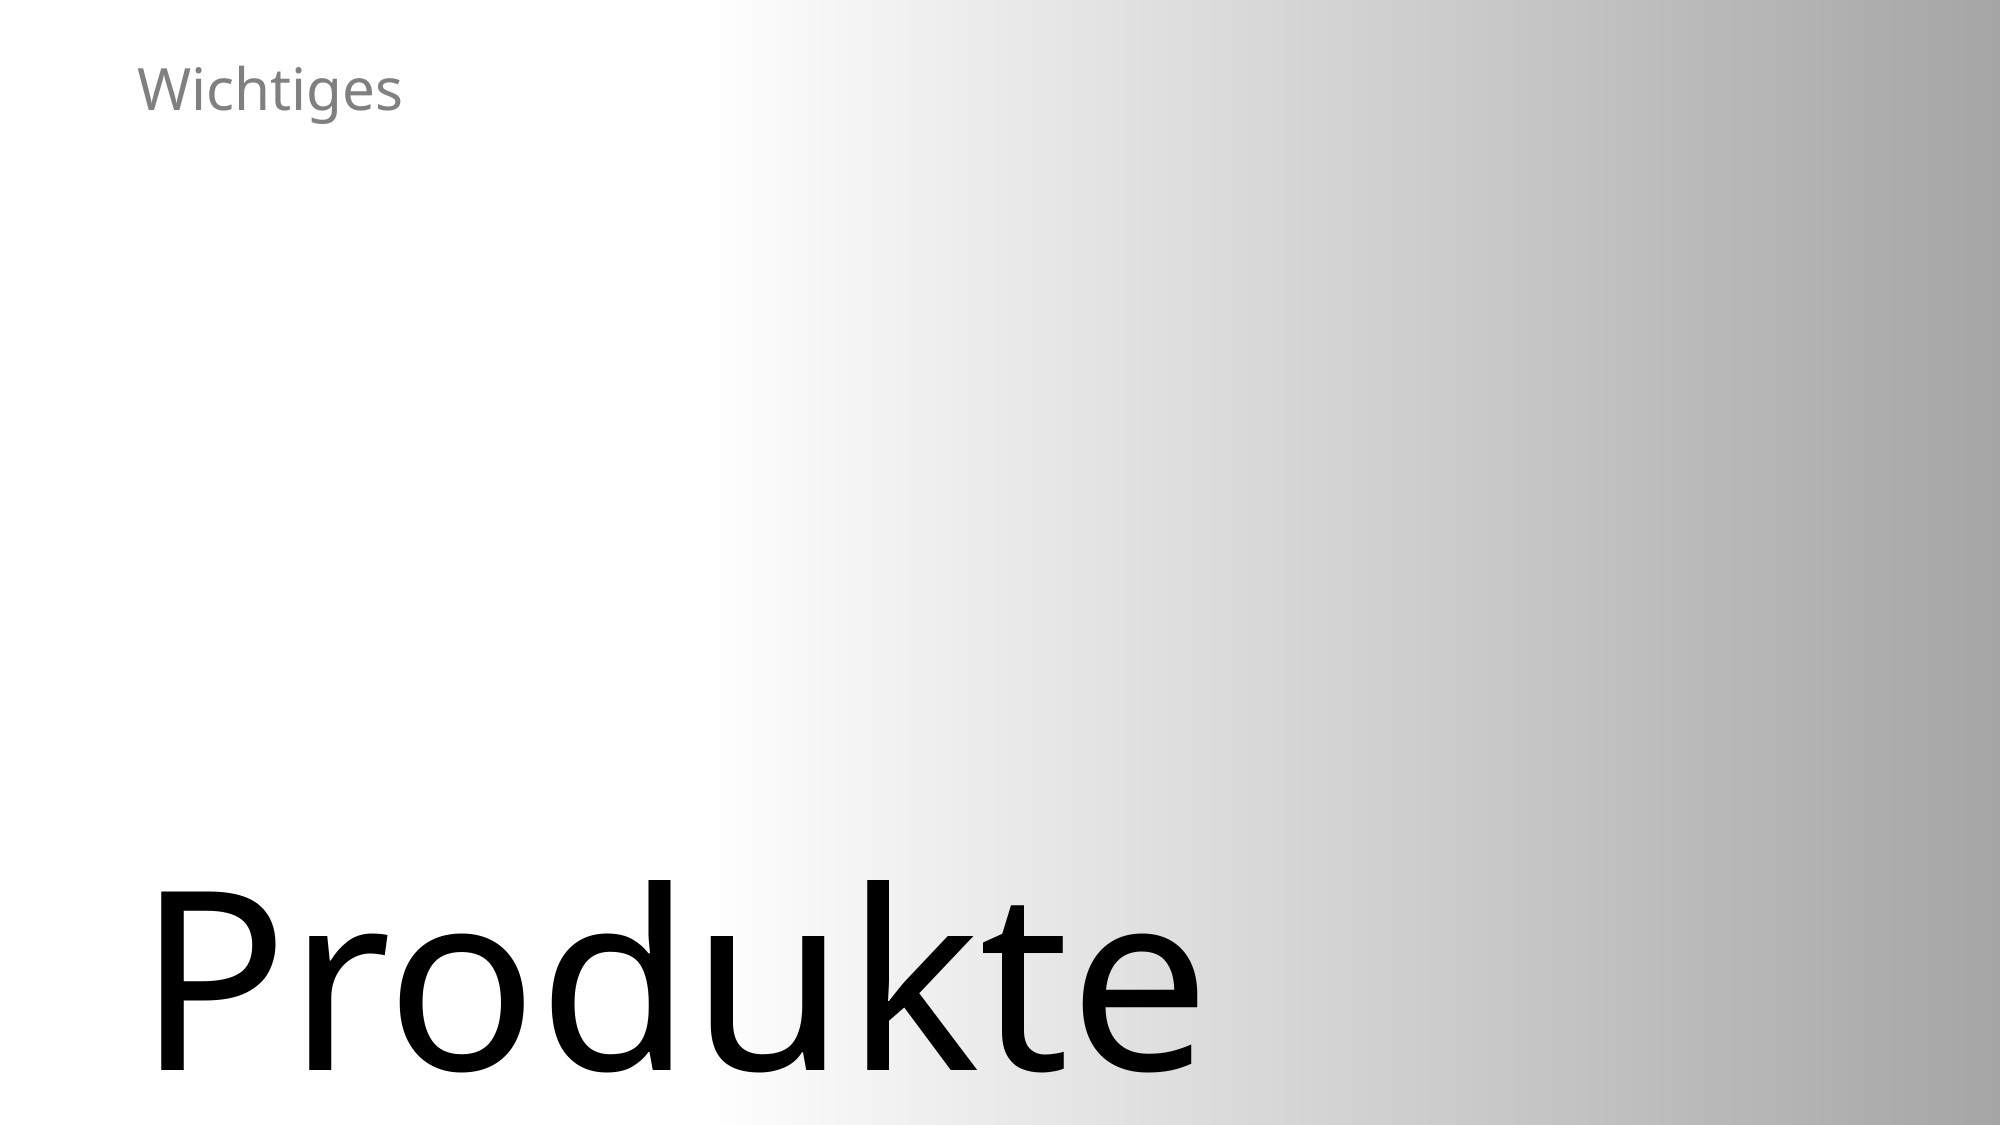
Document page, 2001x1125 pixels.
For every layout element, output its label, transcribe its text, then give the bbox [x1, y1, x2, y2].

list Wichtiges [137, 60, 1863, 196]
title Produkte [137, 220, 2000, 1125]
